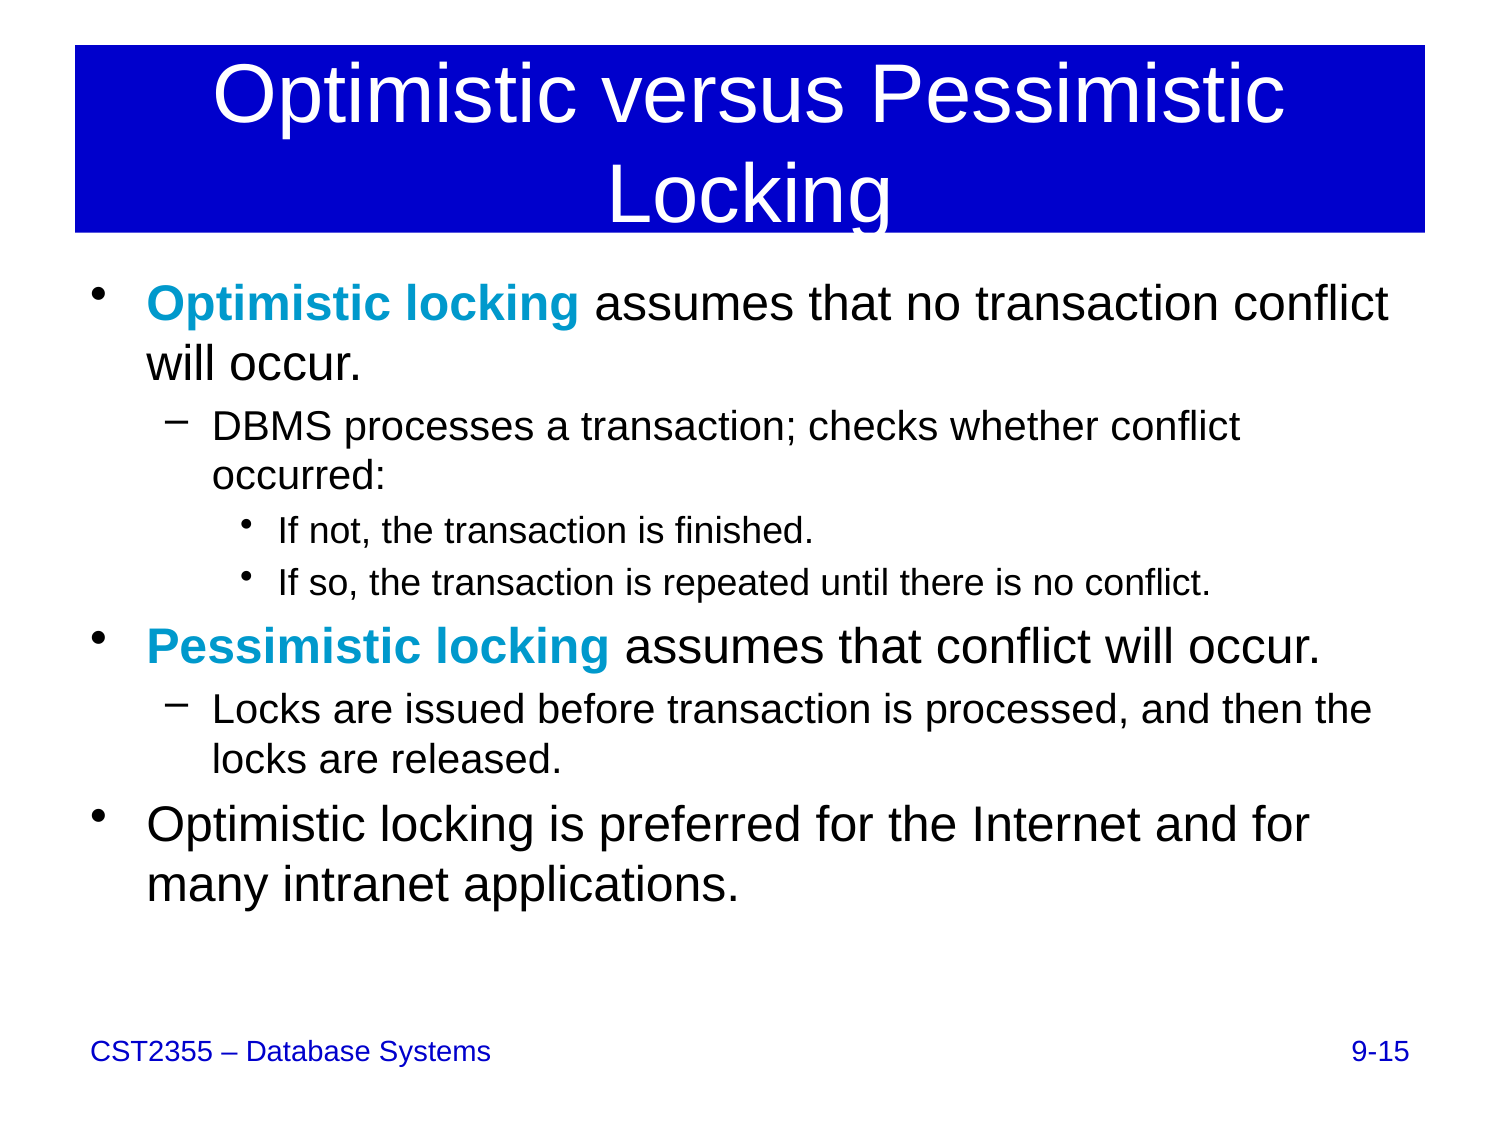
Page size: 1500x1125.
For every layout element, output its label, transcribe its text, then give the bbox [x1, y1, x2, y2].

list Optimistic locking assumes that no transaction conflict will occur. DBMS processes a transaction; checks whether conflict occurred: If not, the transaction is finished. If so, the transaction is repeated until there is no conflict. Pessimistic locking assumes that conflict will occur. Locks are issued before transaction is processed, and then the locks are released. Optimistic locking is preferred for the Internet and for many intranet applications. [75, 262, 1425, 1005]
footer CST2355 – Database Systems [74, 1024, 963, 1104]
title Optimistic versus Pessimistic Locking [75, 45, 1425, 233]
slide_number 9-15 [1074, 1024, 1426, 1103]
